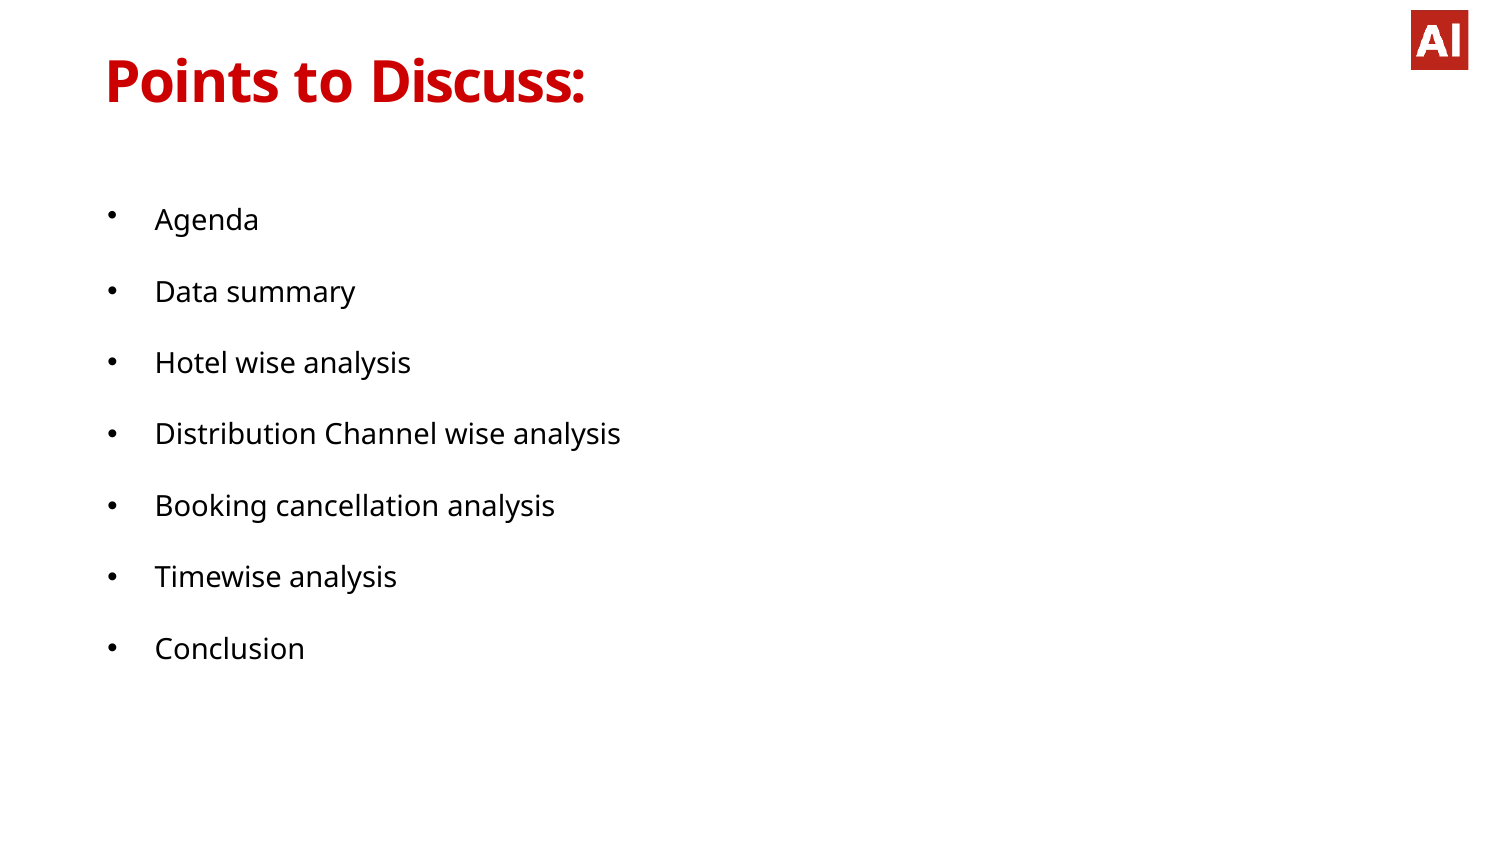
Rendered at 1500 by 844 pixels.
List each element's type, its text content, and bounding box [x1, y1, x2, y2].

text_box Agenda Data summary Hotel wise analysis Distribution Channel wise analysis Booking cancellation analysis Timewise analysis Conclusion [105, 199, 783, 666]
picture [1411, 10, 1469, 70]
title Points to Discuss: [102, 41, 668, 185]
